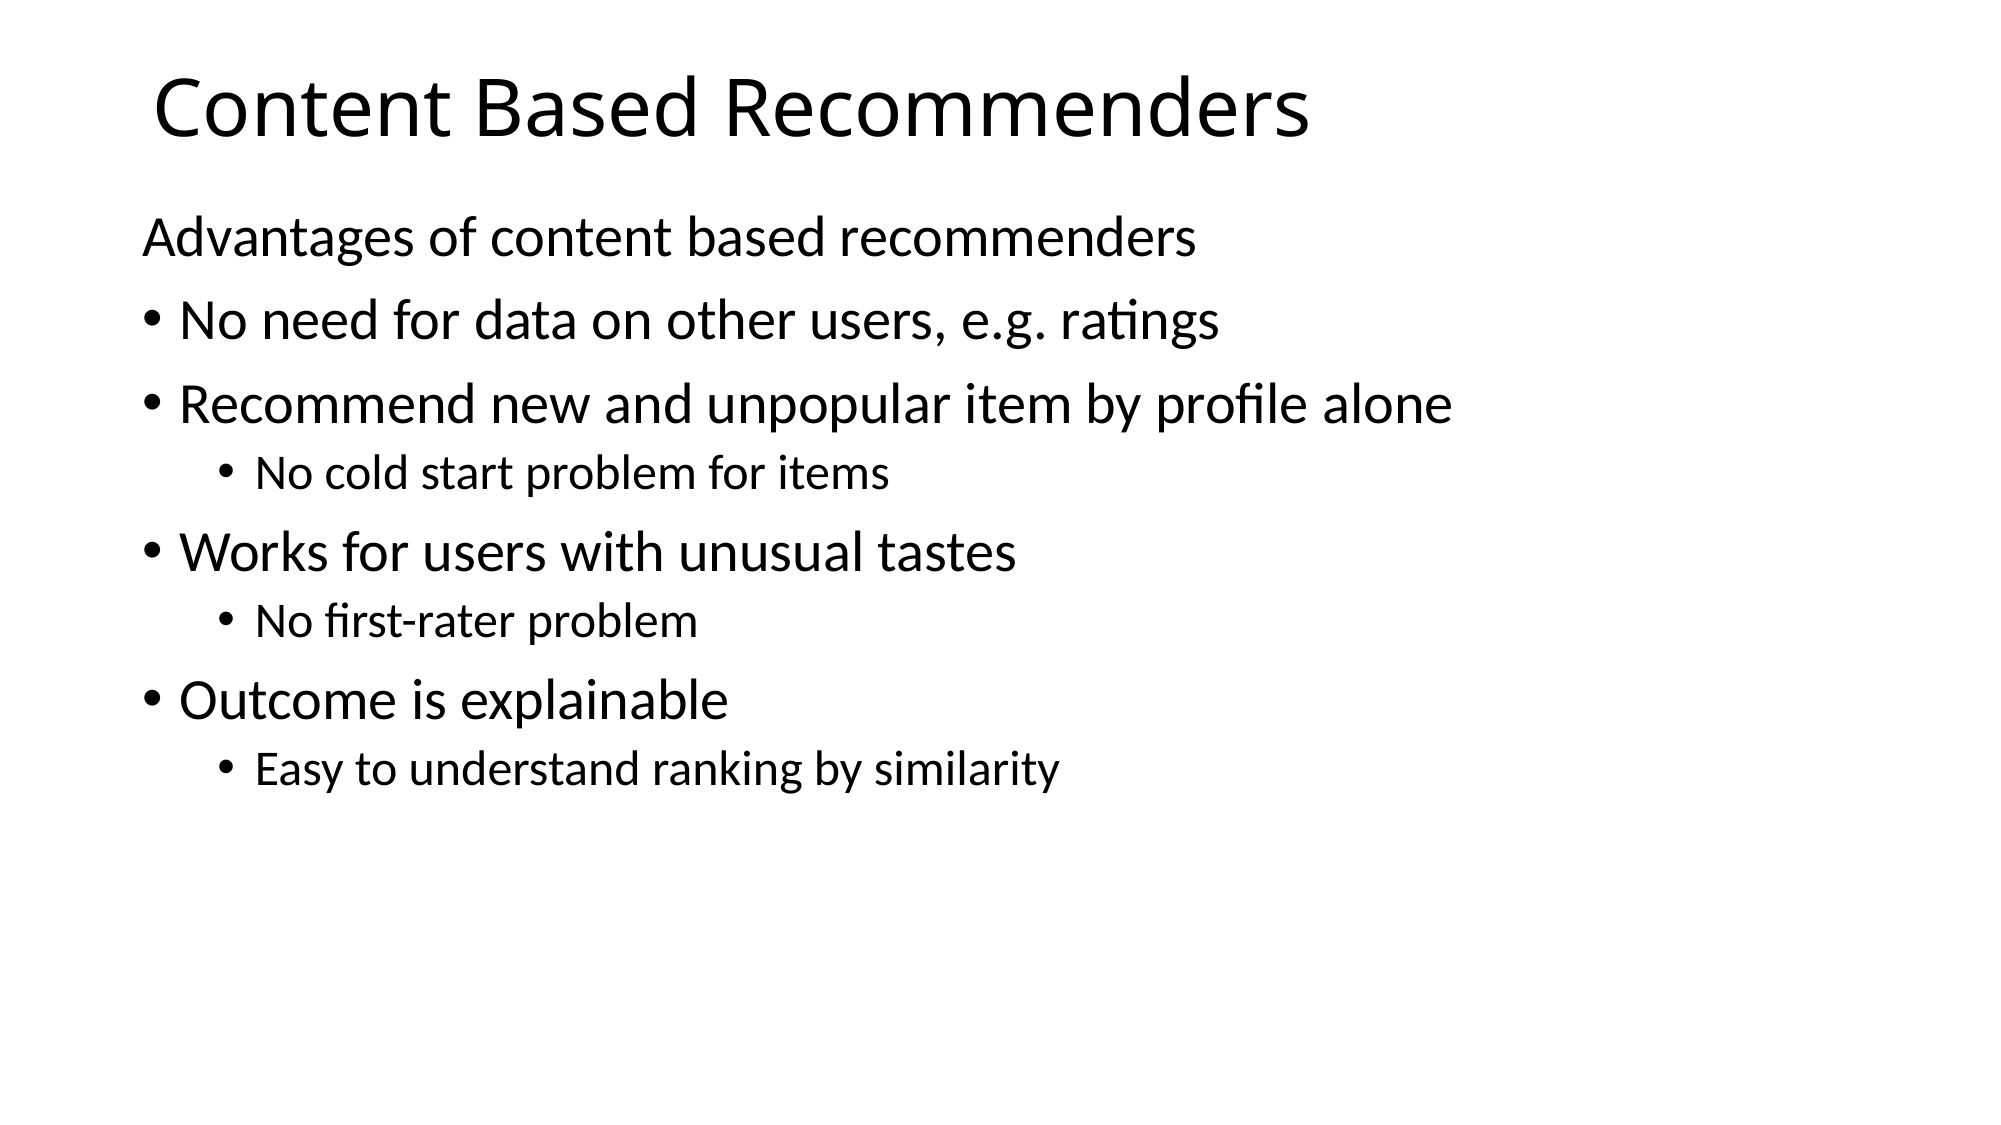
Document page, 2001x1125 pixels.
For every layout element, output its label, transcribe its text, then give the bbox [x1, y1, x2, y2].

title Content Based Recommenders [137, 59, 1863, 162]
list Advantages of content based recommenders No need for data on other users, e.g. ratings Recommend new and unpopular item by profile alone No cold start problem for items Works for users with unusual tastes No first-rater problem Outcome is explainable Easy to understand ranking by similarity [127, 198, 1853, 1092]
